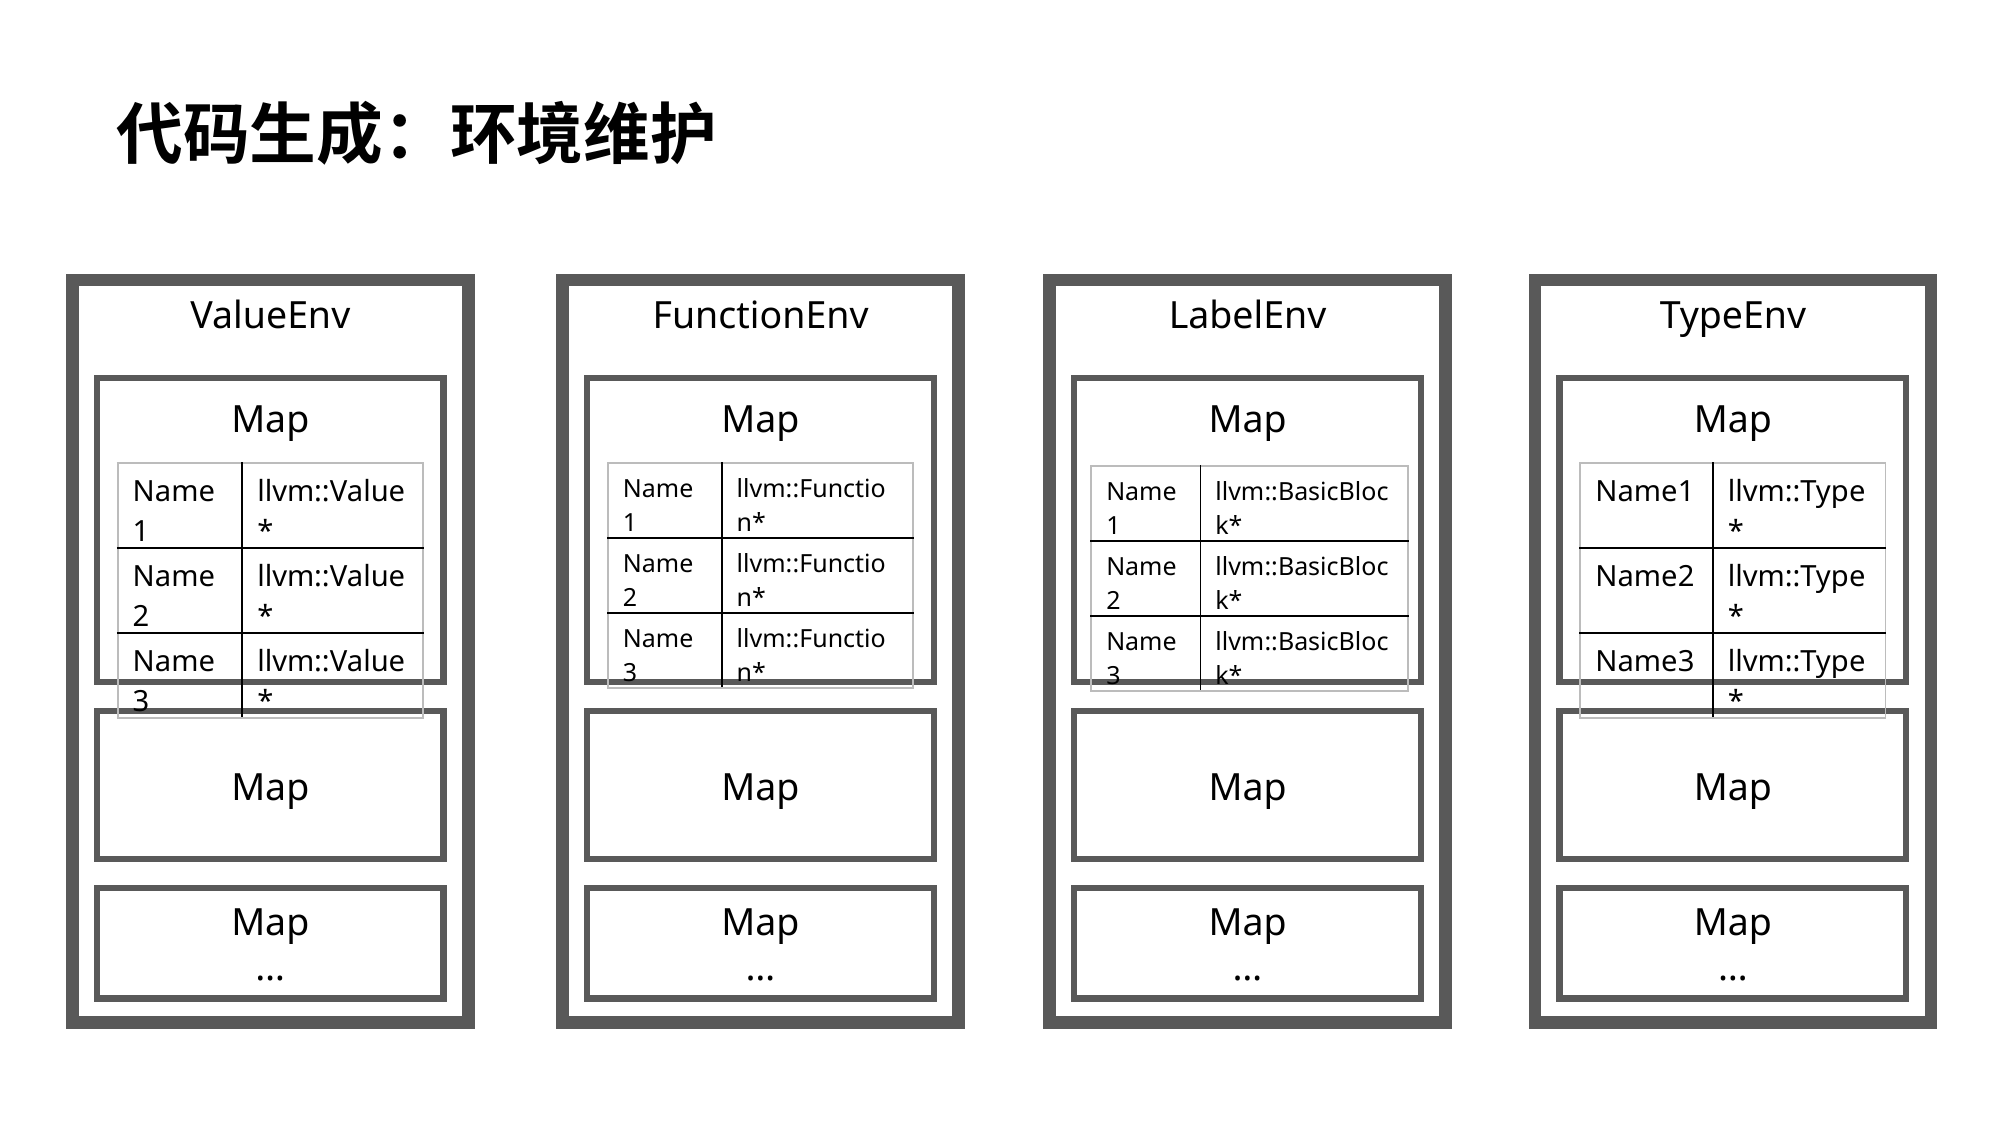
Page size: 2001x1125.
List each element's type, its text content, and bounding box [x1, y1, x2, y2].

text_box 代码生成：环境维护 [101, 84, 887, 180]
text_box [1049, 279, 1446, 1023]
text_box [562, 279, 959, 1023]
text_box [72, 279, 469, 1023]
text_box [1534, 279, 1932, 1023]
